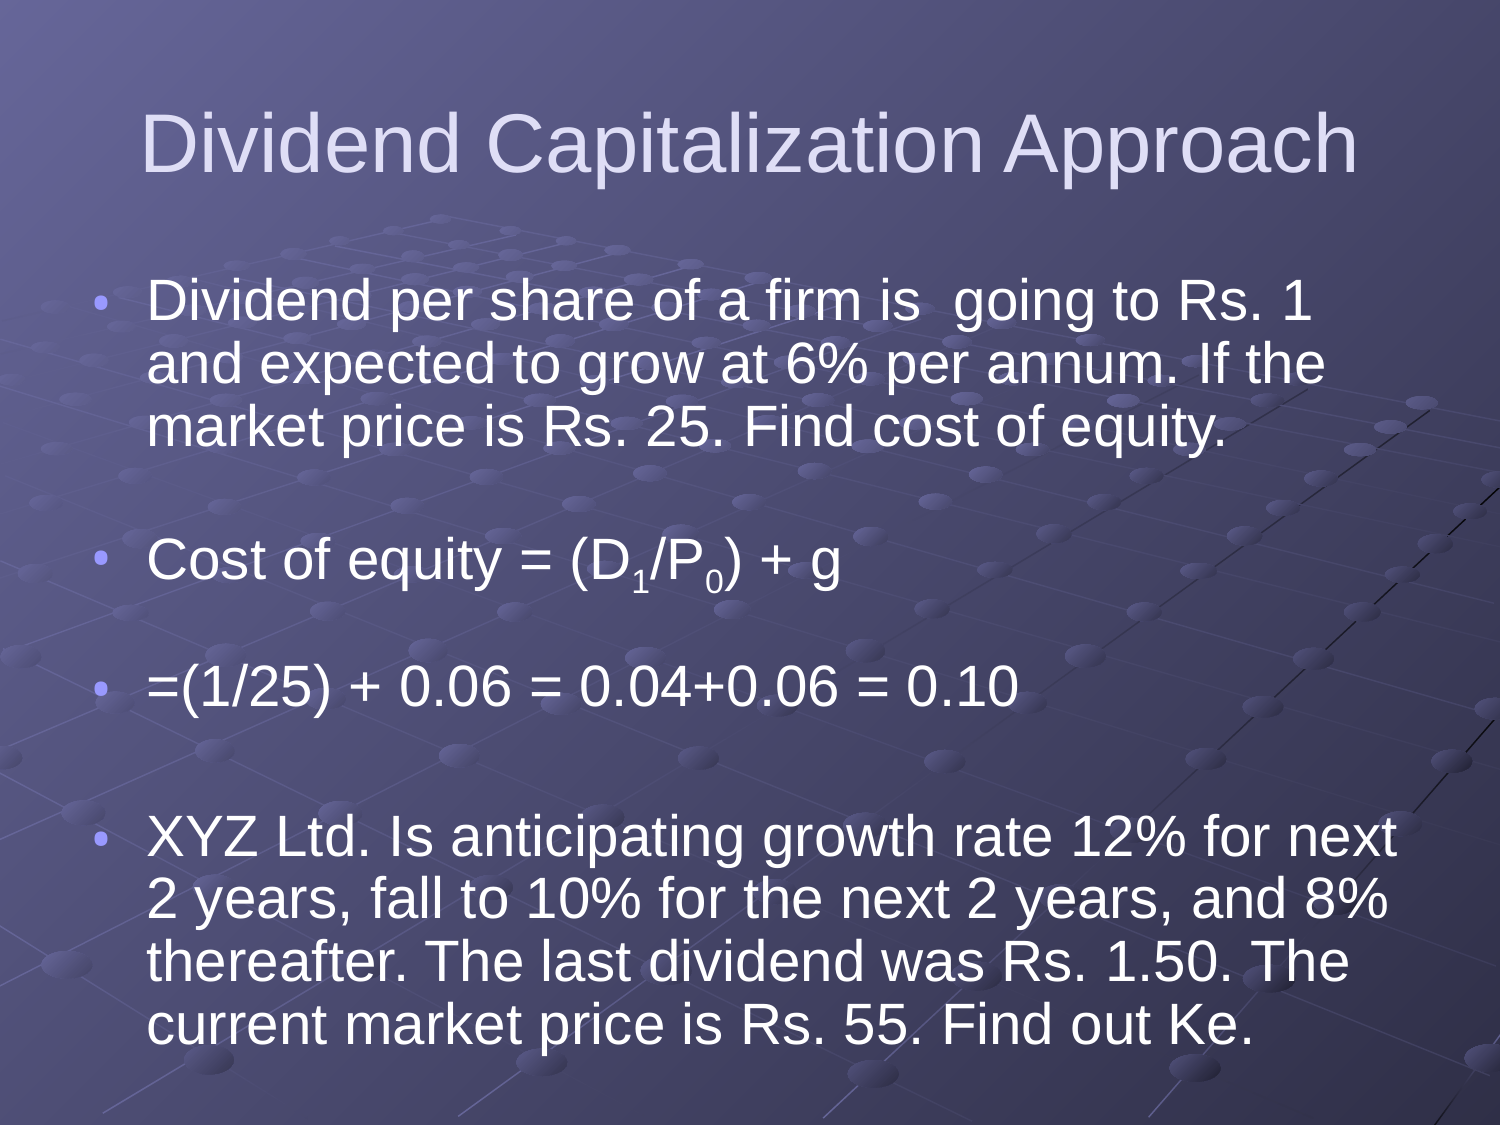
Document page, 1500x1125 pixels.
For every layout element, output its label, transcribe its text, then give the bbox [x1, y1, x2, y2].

list Dividend per share of a firm is going to Rs. 1 and expected to grow at 6% per annum. If the market price is Rs. 25. Find cost of equity. Cost of equity = (D1/P0) + g =(1/25) + 0.06 = 0.04+0.06 = 0.10 XYZ Ltd. Is anticipating growth rate 12% for next 2 years, fall to 10% for the next 2 years, and 8% thereafter. The last dividend was Rs. 1.50. The current market price is Rs. 55. Find out Ke. [75, 262, 1438, 1007]
title Dividend Capitalization Approach [75, 45, 1425, 233]
